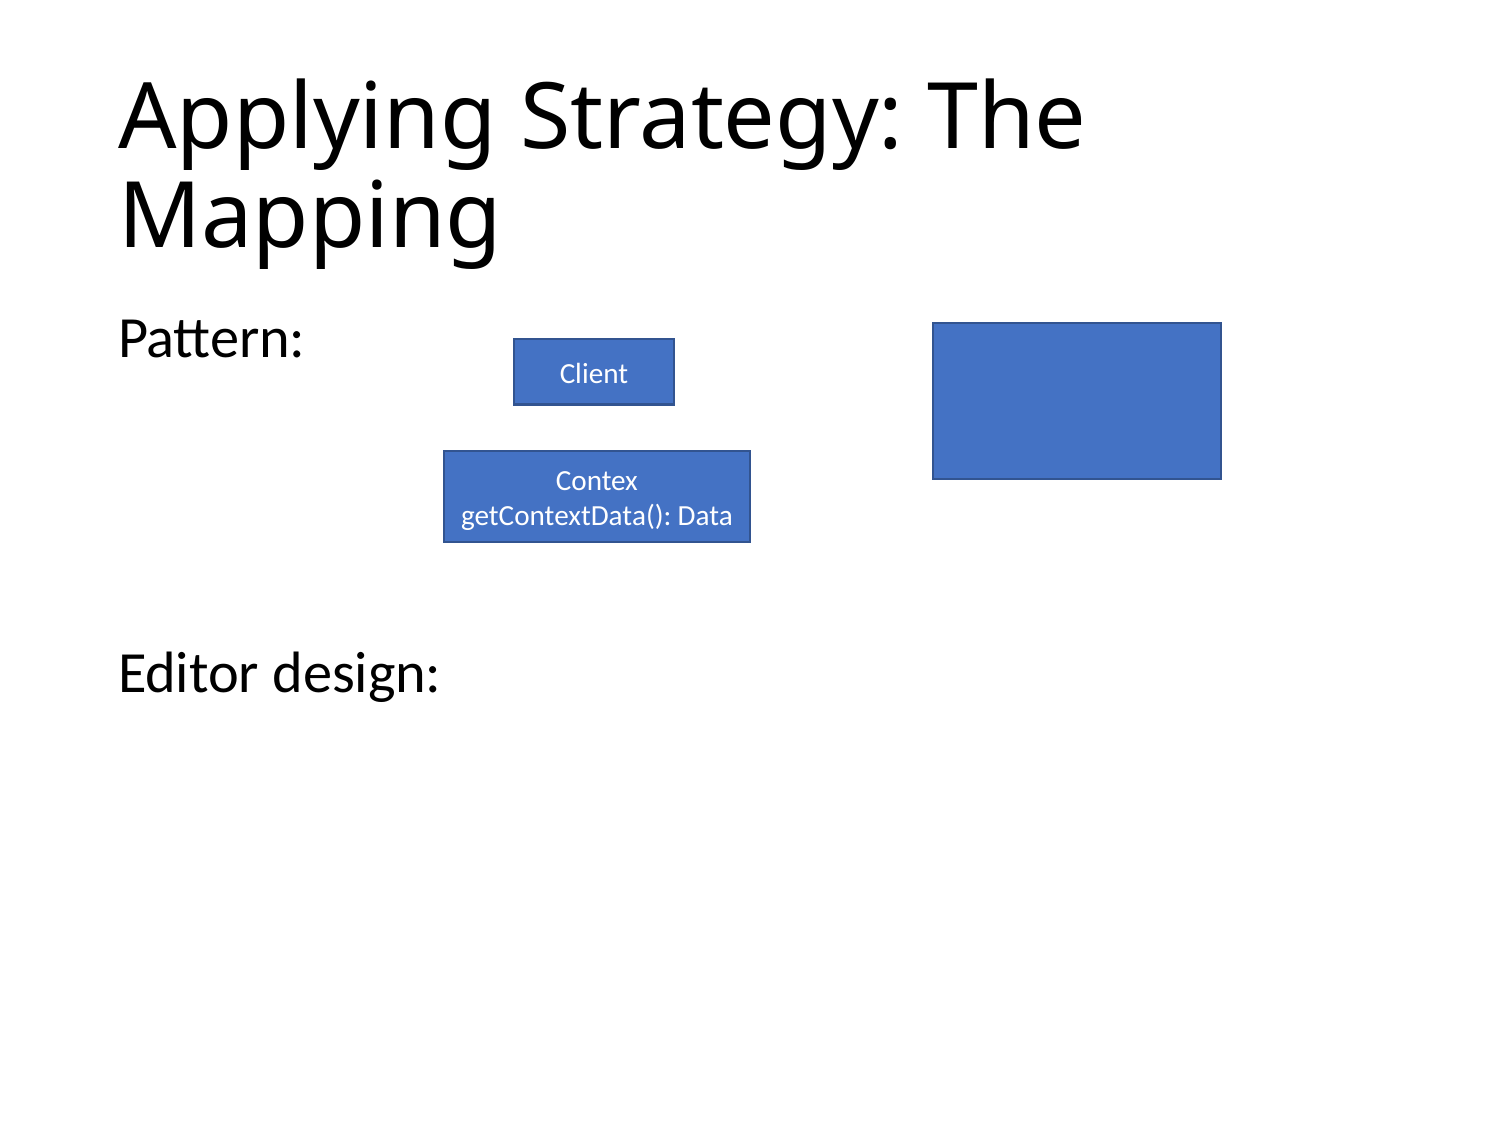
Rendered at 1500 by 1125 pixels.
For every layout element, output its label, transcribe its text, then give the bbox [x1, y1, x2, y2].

list Pattern: Editor design: [103, 299, 1397, 1014]
text_box Client [513, 338, 675, 406]
title Applying Strategy: The Mapping [103, 59, 1397, 278]
text_box Contex getContextData(): Data [443, 450, 751, 543]
text_box [932, 322, 1222, 480]
